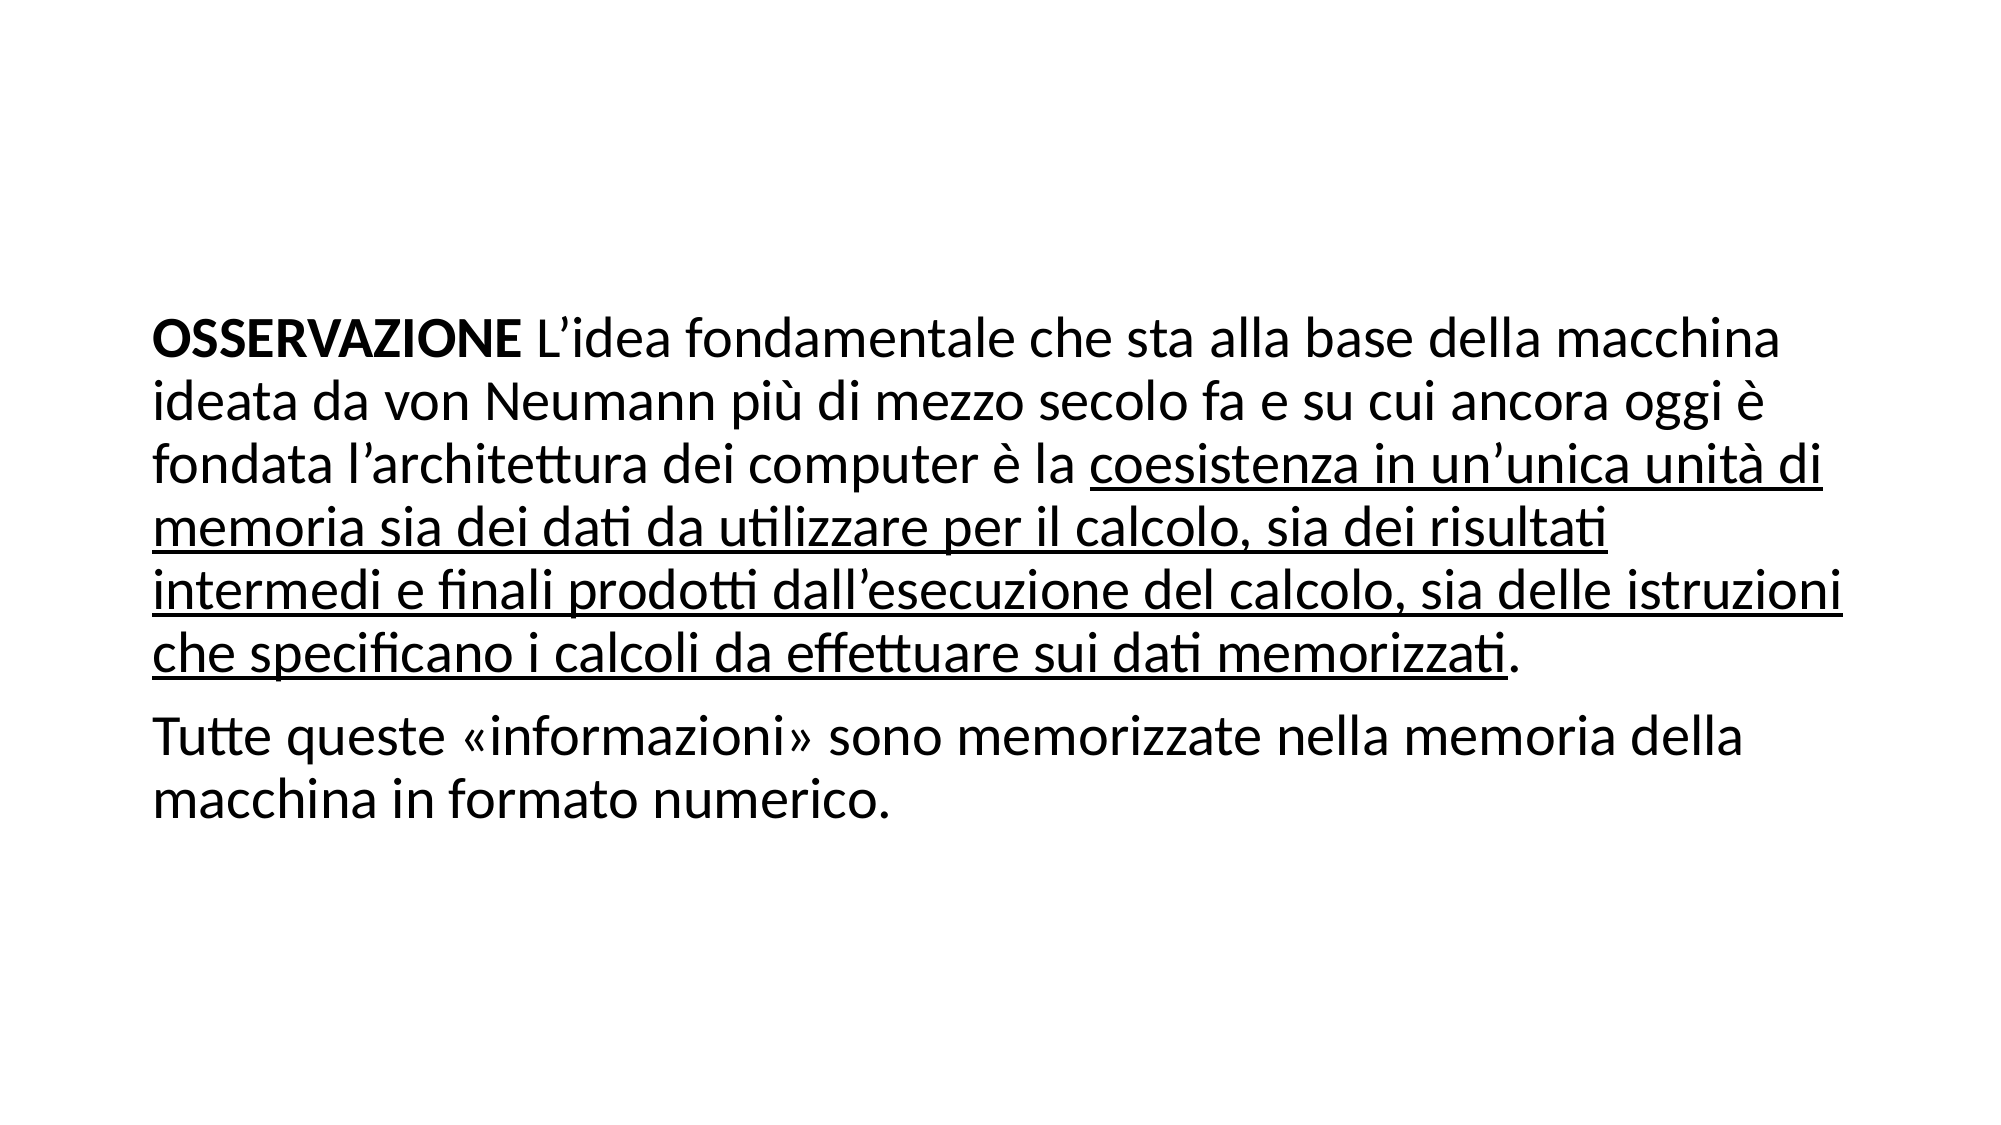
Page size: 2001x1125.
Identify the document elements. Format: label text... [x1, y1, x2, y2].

list OSSERVAZIONE L’idea fondamentale che sta alla base della macchina ideata da von Neumann più di mezzo secolo fa e su cui ancora oggi è fondata l’architettura dei computer è la coesistenza in un’unica unità di memoria sia dei dati da utilizzare per il calcolo, sia dei risultati intermedi e finali prodotti dall’esecuzione del calcolo, sia delle istruzioni che specificano i calcoli da effettuare sui dati memorizzati. Tutte queste «informazioni» sono memorizzate nella memoria della macchina in formato numerico. [137, 299, 1863, 911]
